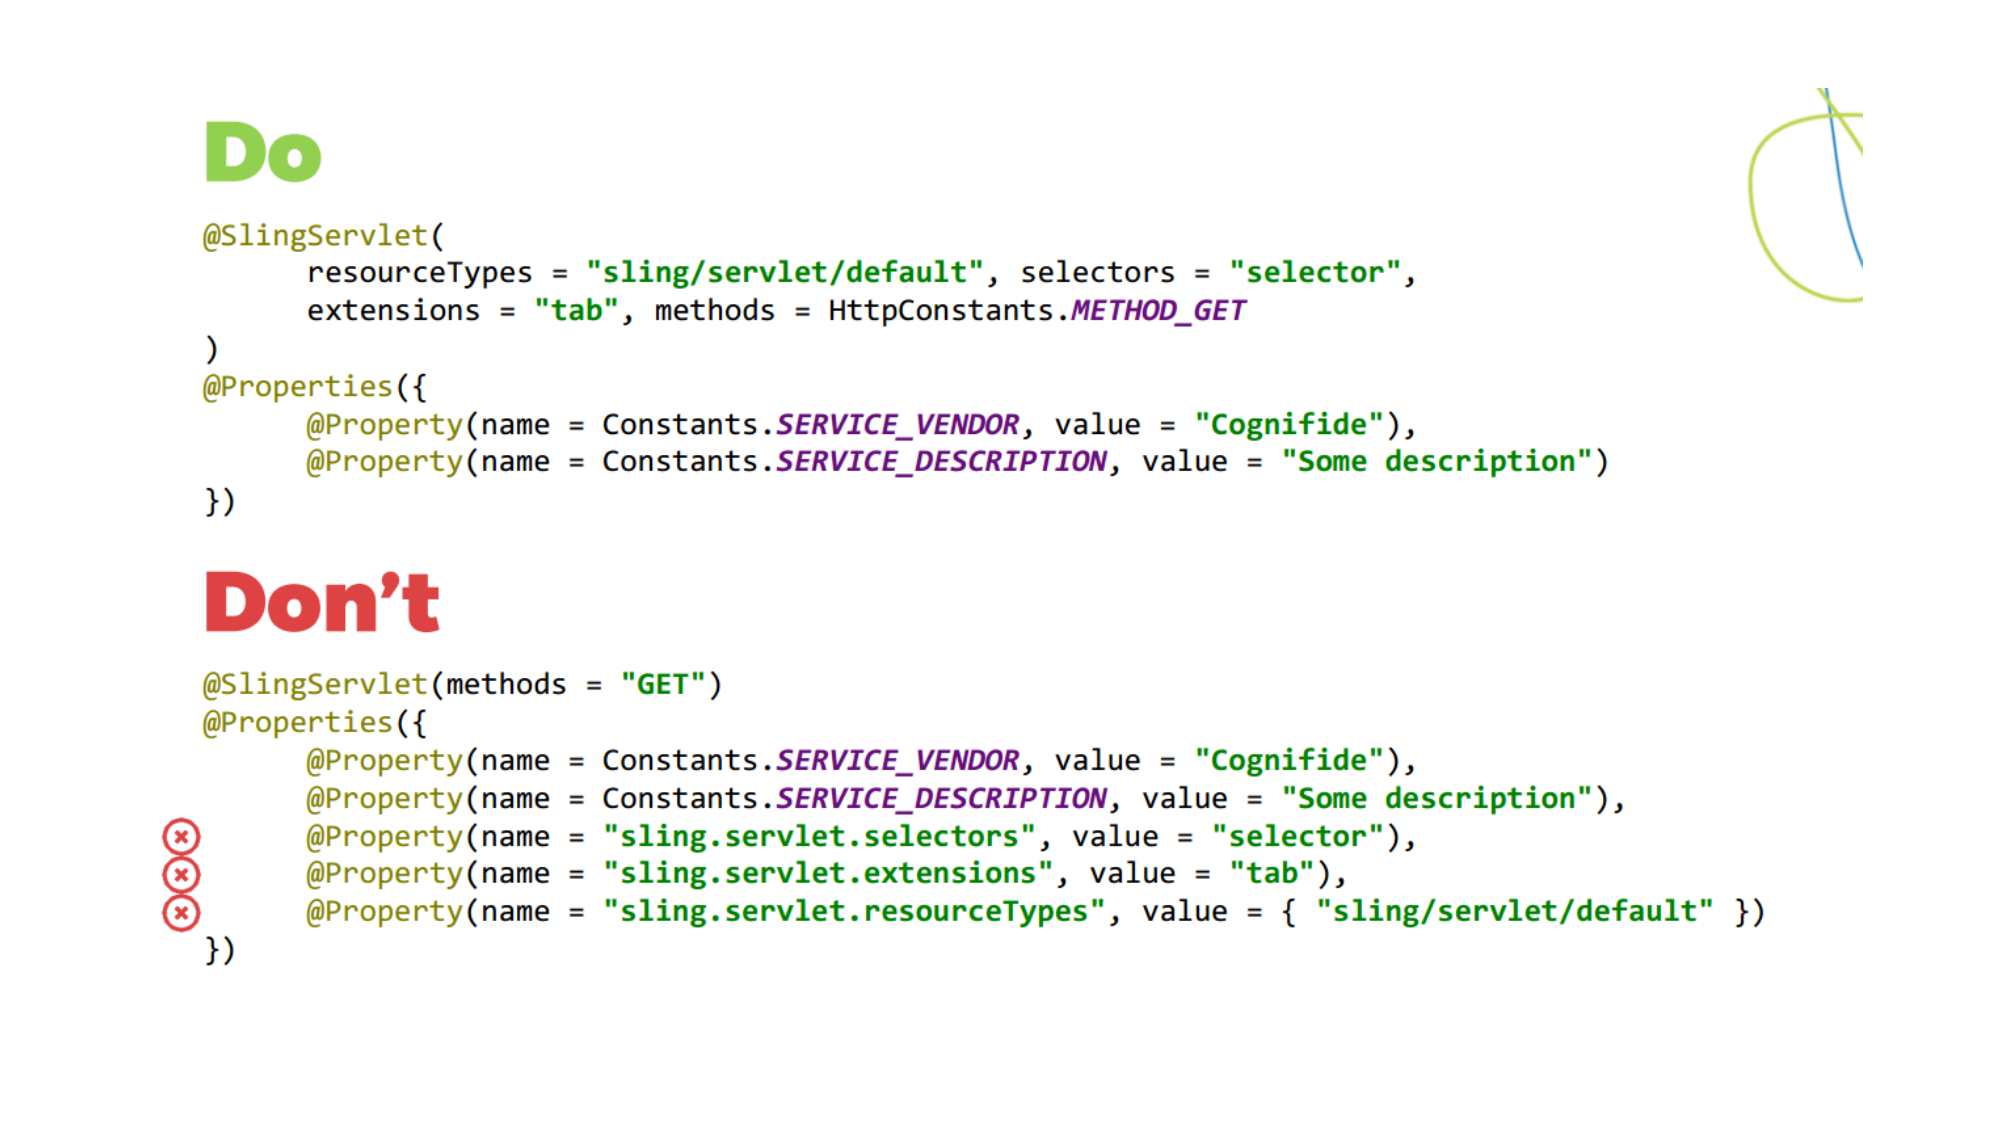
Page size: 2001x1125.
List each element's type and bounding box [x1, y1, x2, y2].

list [137, 88, 1863, 1001]
